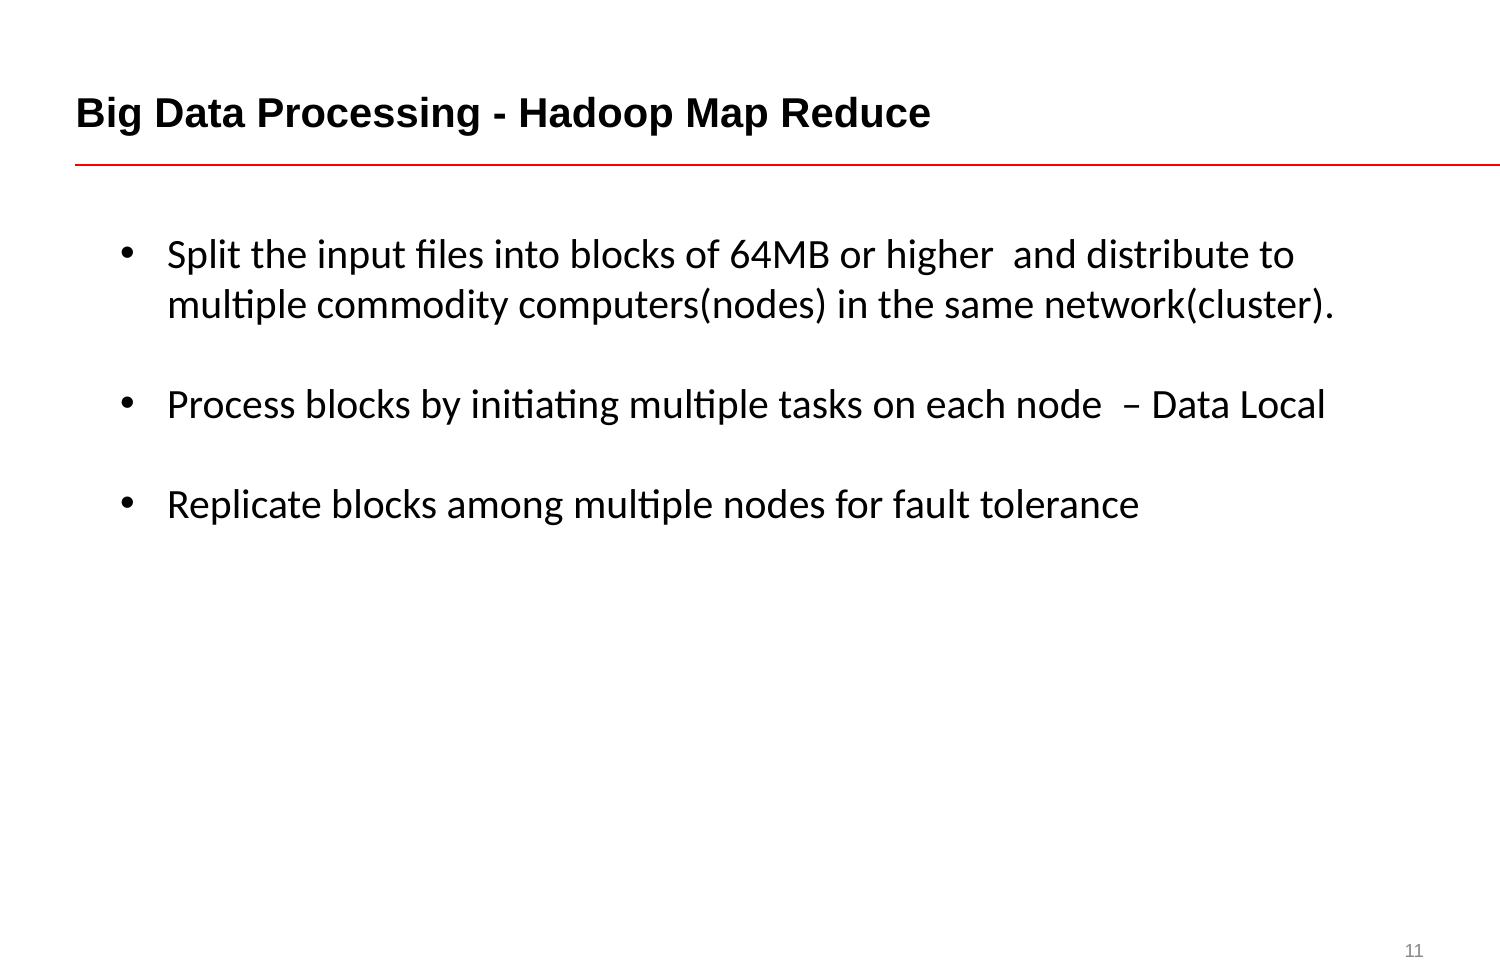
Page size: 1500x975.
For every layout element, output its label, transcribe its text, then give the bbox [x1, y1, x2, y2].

title Big Data Processing - Hadoop Map Reduce [75, 24, 1422, 136]
text_box Split the input files into blocks of 64MB or higher and distribute to multiple commodity computers(nodes) in the same network(cluster). Process blocks by initiating multiple tasks on each node – Data Local Replicate blocks among multiple nodes for fault tolerance [105, 219, 1444, 610]
